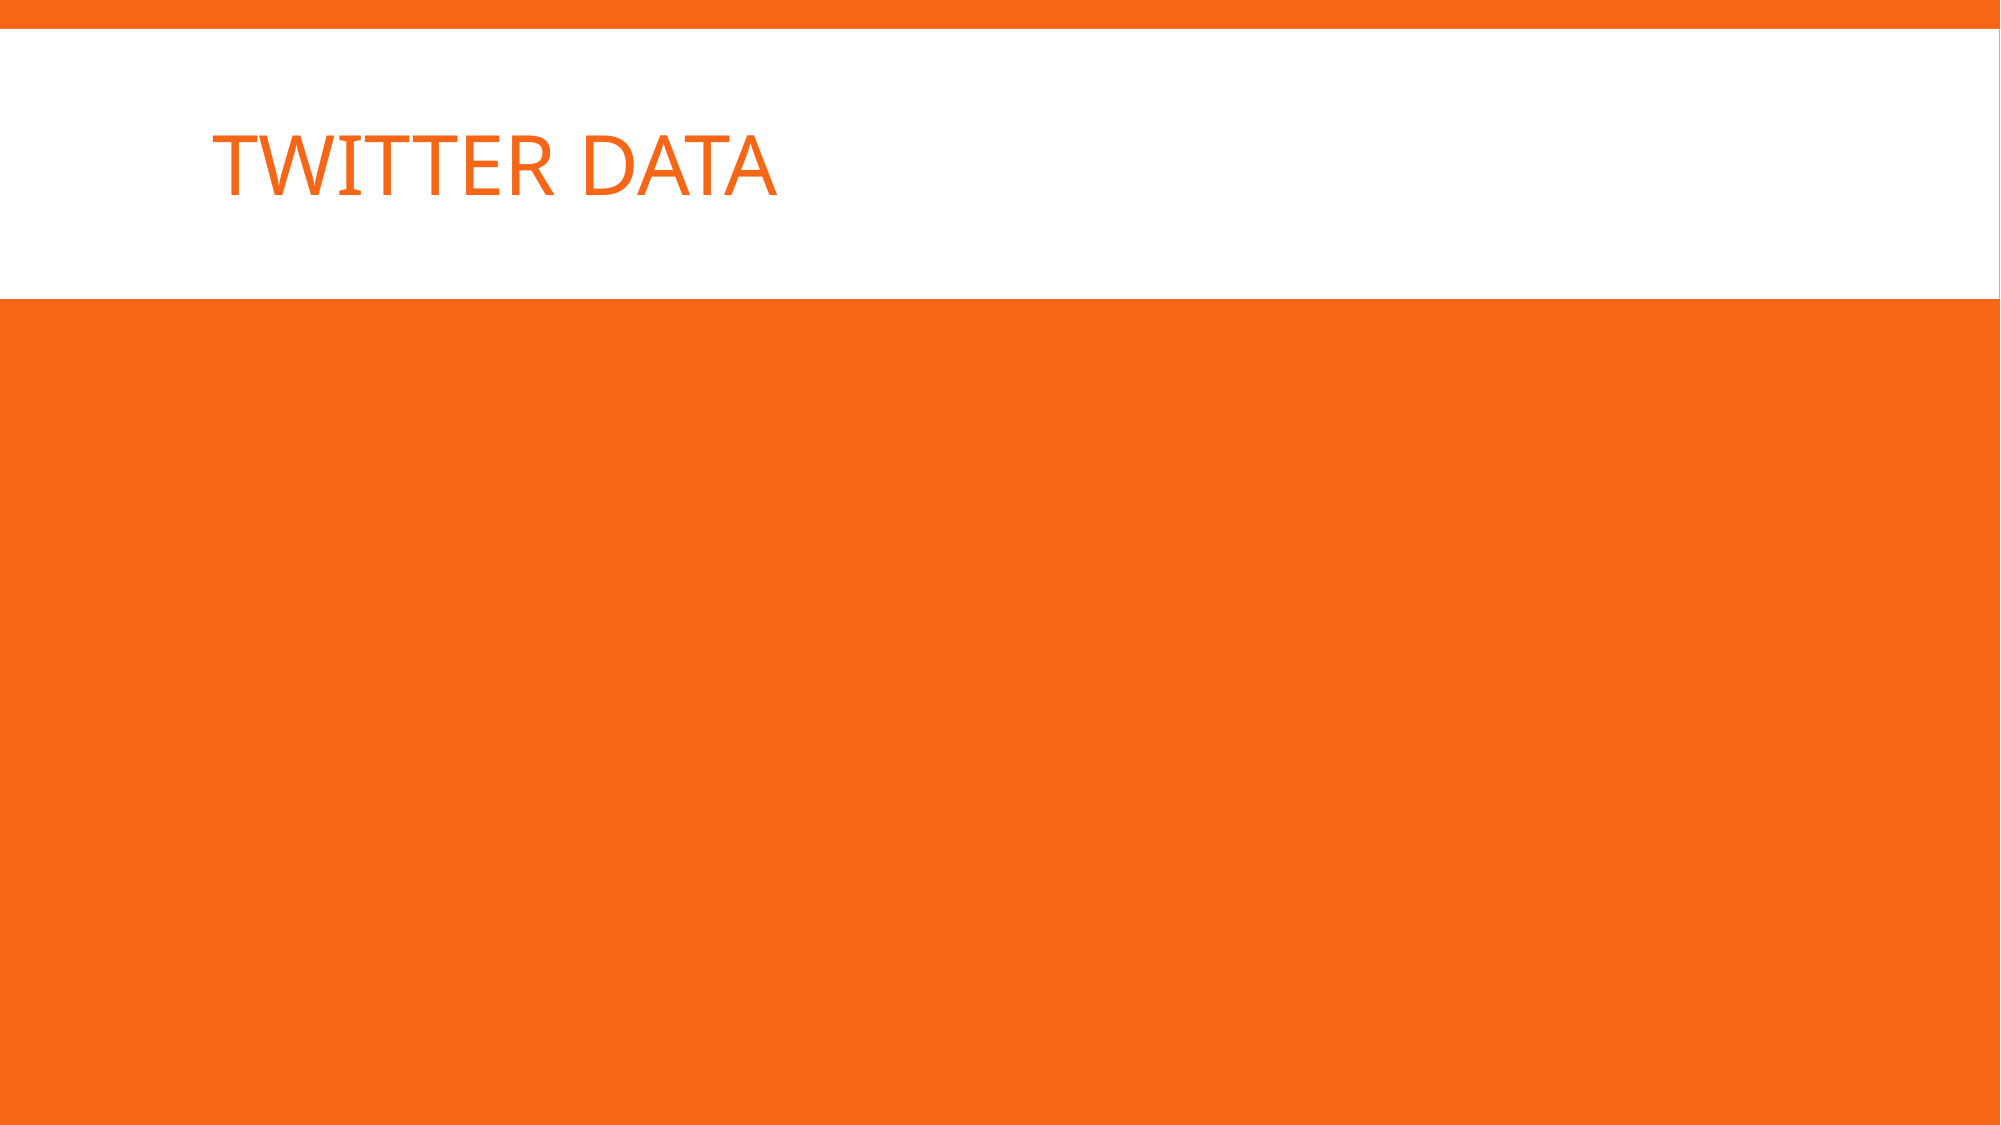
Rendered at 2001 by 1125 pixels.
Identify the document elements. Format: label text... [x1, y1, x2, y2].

title Twitter data [197, 46, 1803, 295]
